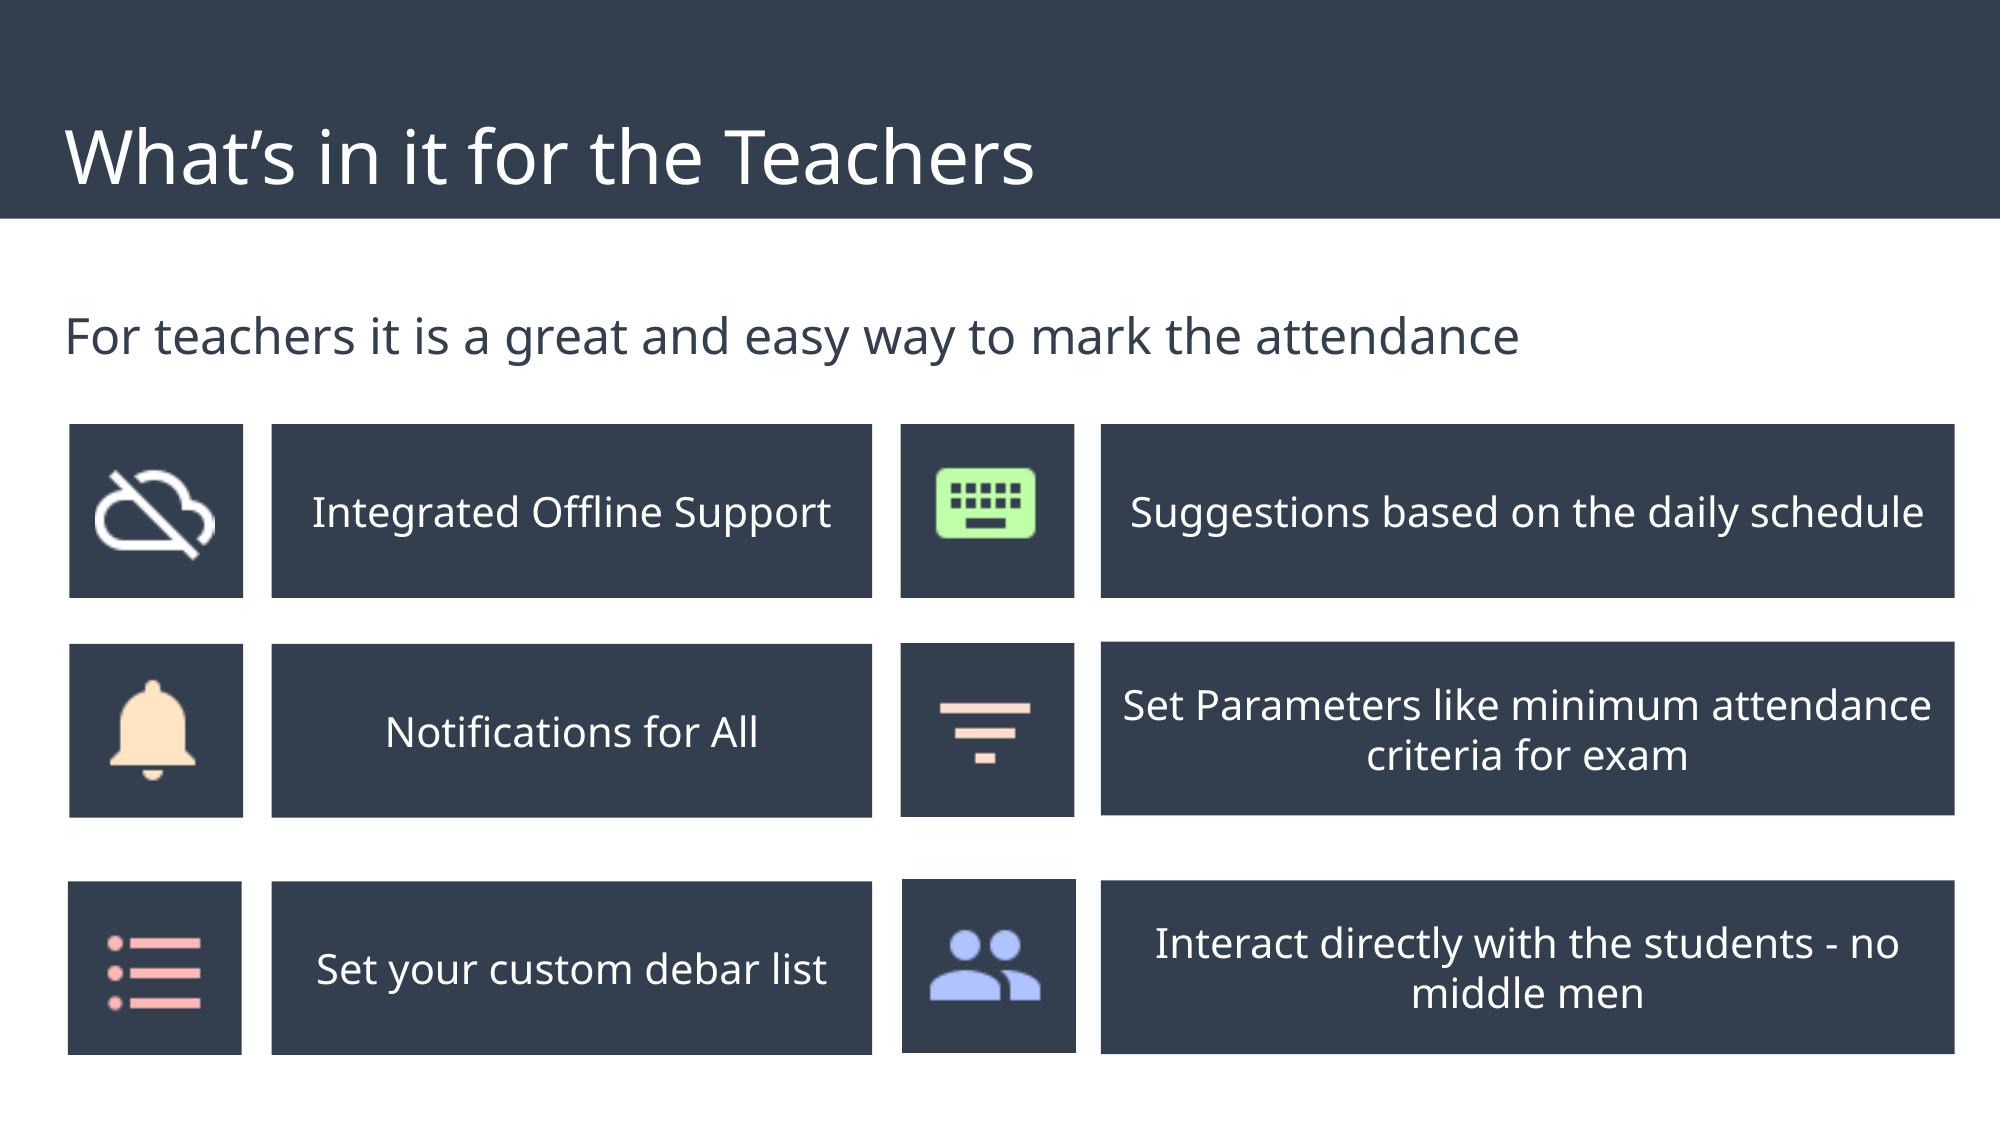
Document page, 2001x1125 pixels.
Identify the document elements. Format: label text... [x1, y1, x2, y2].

text_box Set your custom debar list [271, 880, 873, 1056]
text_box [900, 643, 1075, 817]
text_box What’s in it for the Teachers [49, 8, 1813, 207]
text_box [902, 879, 1076, 1053]
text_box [67, 881, 242, 1055]
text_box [69, 643, 244, 818]
text_box Notifications for All [271, 643, 873, 819]
text_box Set Parameters like minimum attendance criteria for exam [1100, 641, 1956, 816]
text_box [900, 424, 1075, 598]
list For teachers it is a great and easy way to mark the attendance [49, 266, 1955, 383]
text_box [69, 424, 244, 598]
text_box [0, 0, 2000, 220]
text_box Integrated Offline Support [271, 423, 873, 599]
text_box Interact directly with the students - no middle men [1100, 879, 1956, 1055]
text_box Suggestions based on the daily schedule [1100, 423, 1956, 599]
